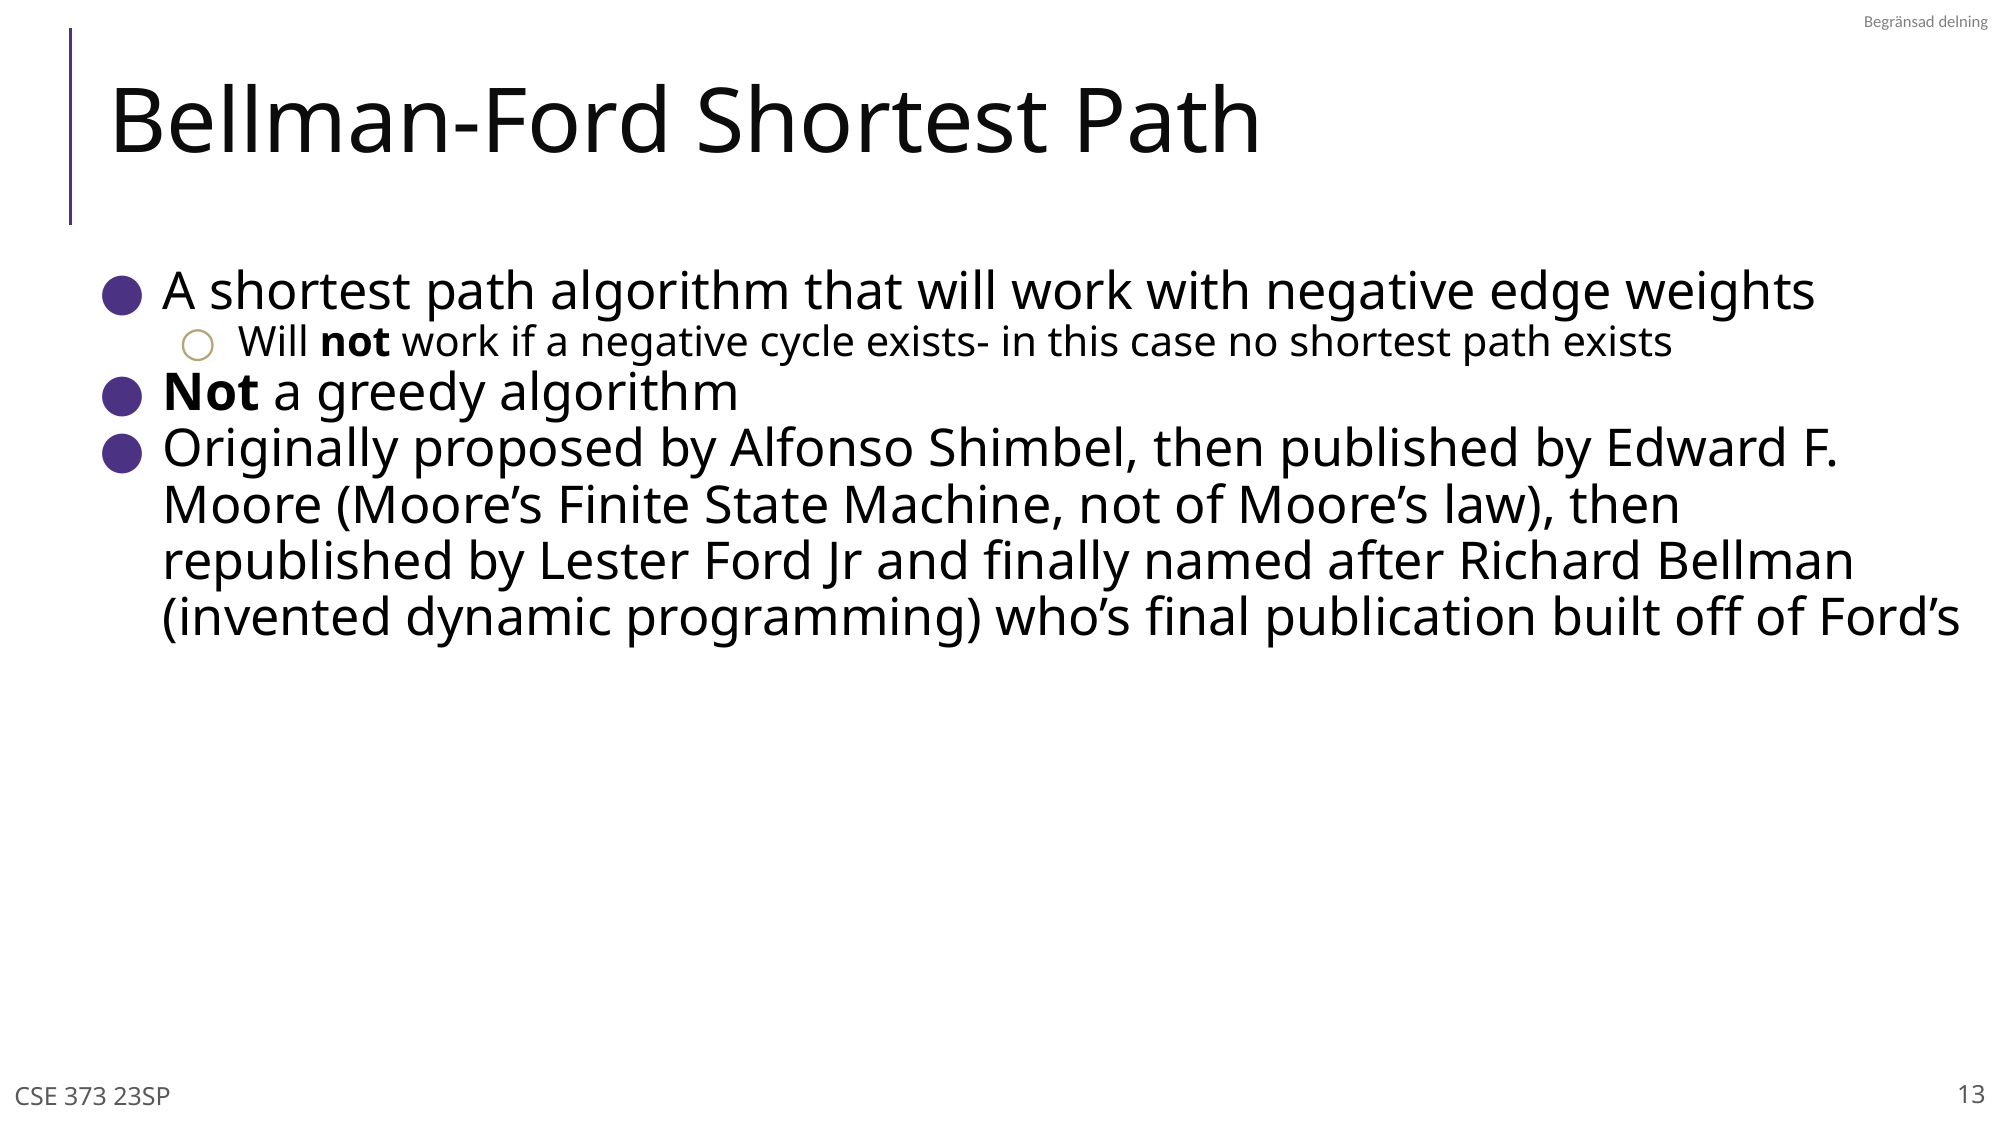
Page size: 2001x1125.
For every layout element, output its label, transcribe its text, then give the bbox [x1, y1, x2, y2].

title Bellman-Ford Shortest Path [94, 43, 1930, 210]
list A shortest path algorithm that will work with negative edge weights Will not work if a negative cycle exists- in this case no shortest path exists Not a greedy algorithm Originally proposed by Alfonso Shimbel, then published by Edward F. Moore (Moore’s Finite State Machine, not of Moore’s law), then republished by Lester Ford Jr and finally named after Richard Bellman (invented dynamic programming) who’s final publication built off of Ford’s [80, 257, 1980, 910]
